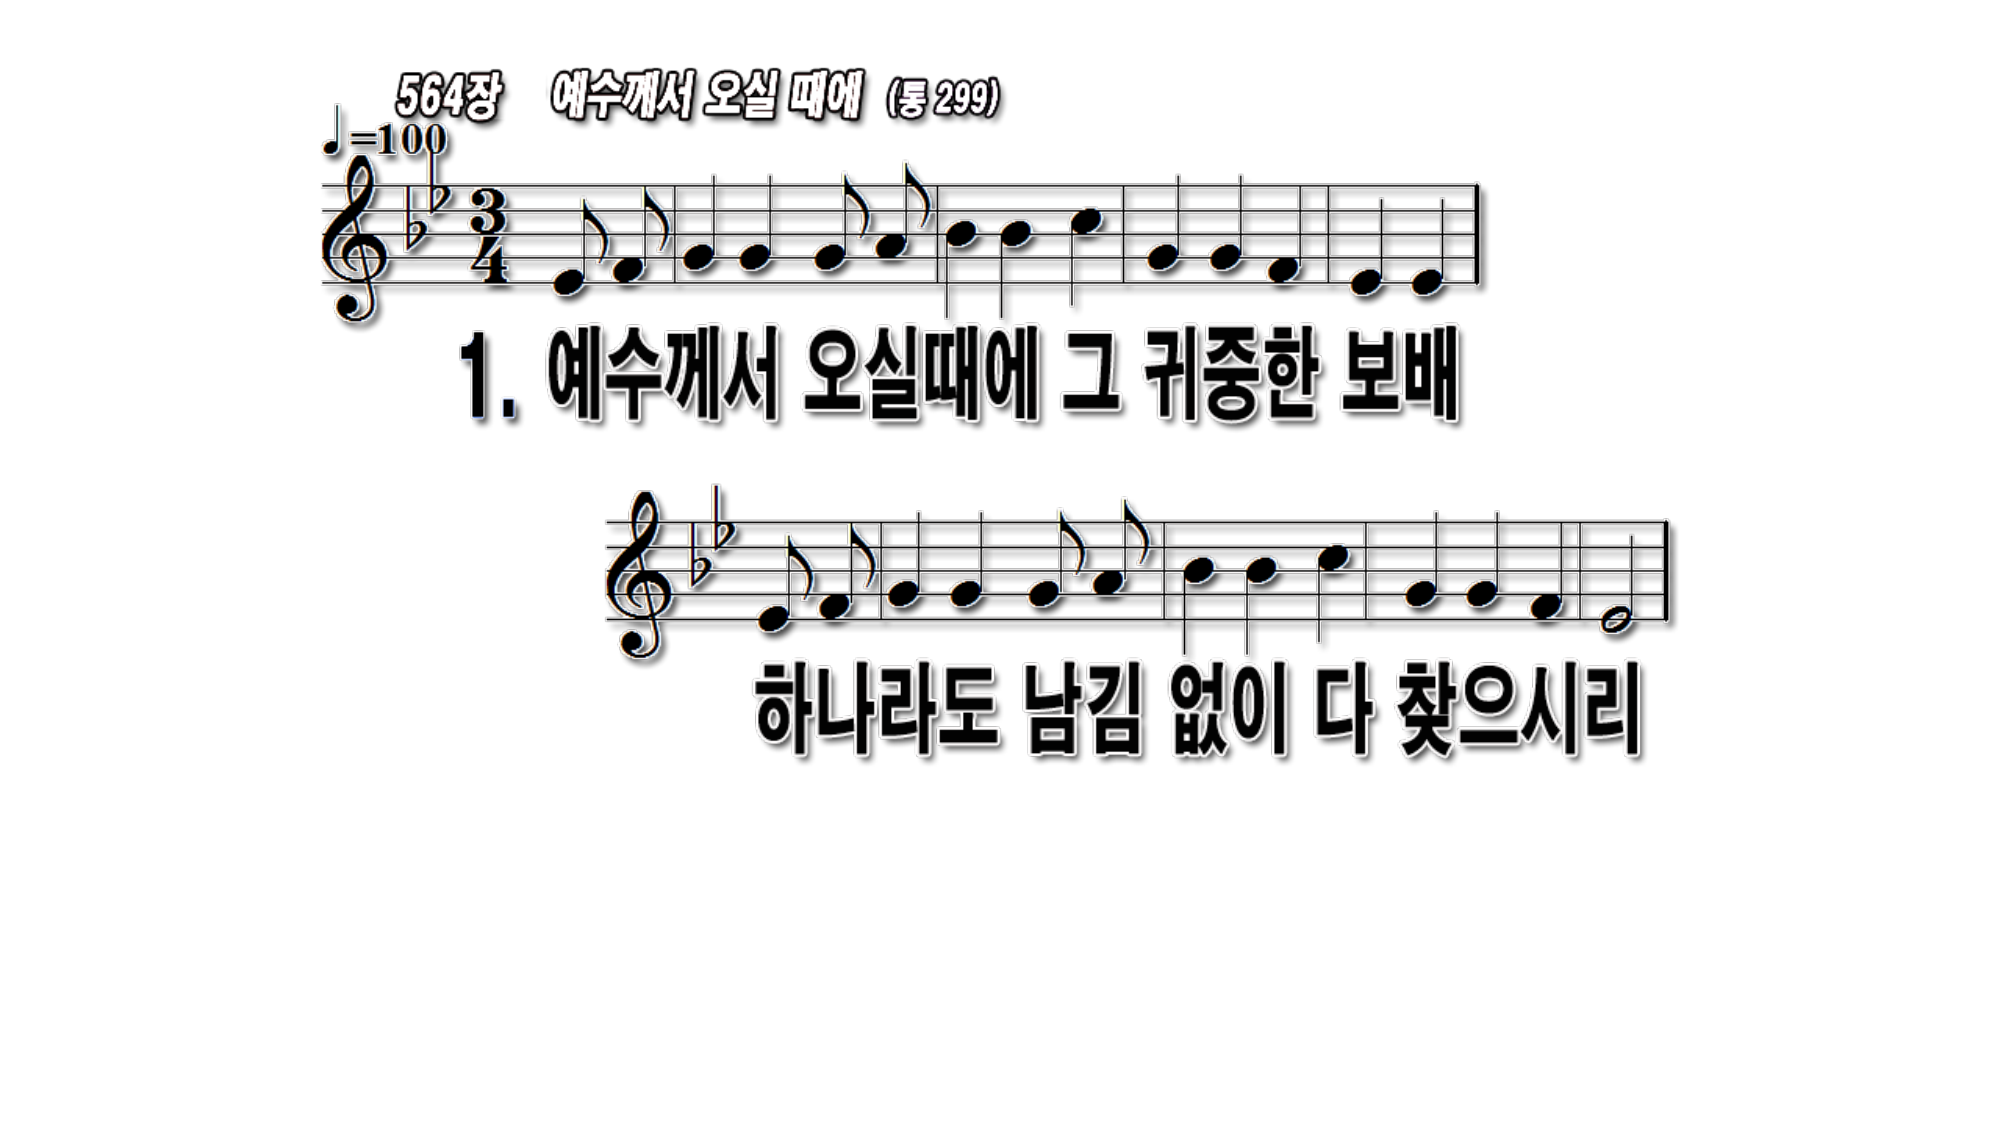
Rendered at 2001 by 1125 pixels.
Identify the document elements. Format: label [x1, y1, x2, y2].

picture [249, 0, 1750, 835]
